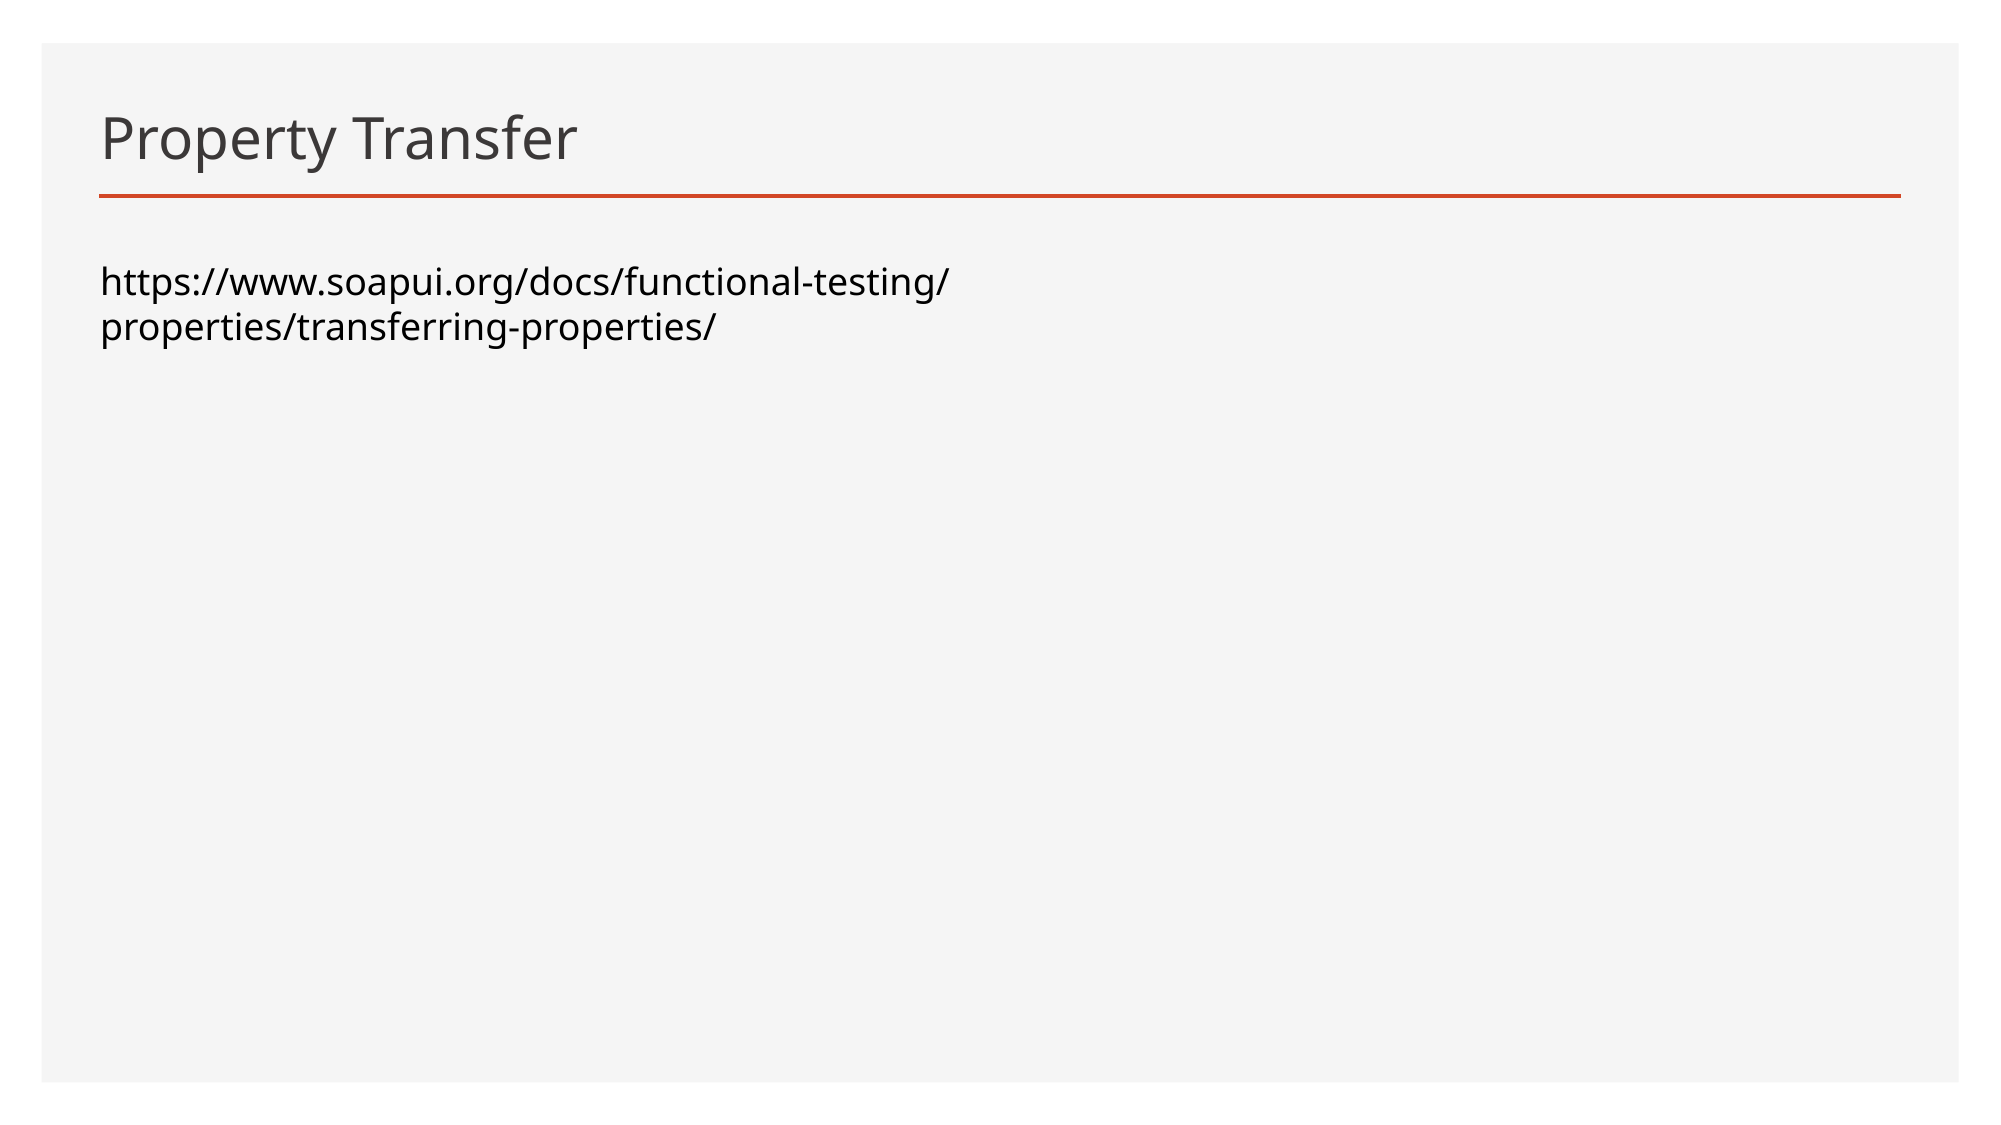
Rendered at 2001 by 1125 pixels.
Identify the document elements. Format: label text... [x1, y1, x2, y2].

title Property Transfer [85, 73, 1214, 179]
text_box https://www.soapui.org/docs/functional-testing/properties/transferring-properties/ [85, 250, 1086, 356]
